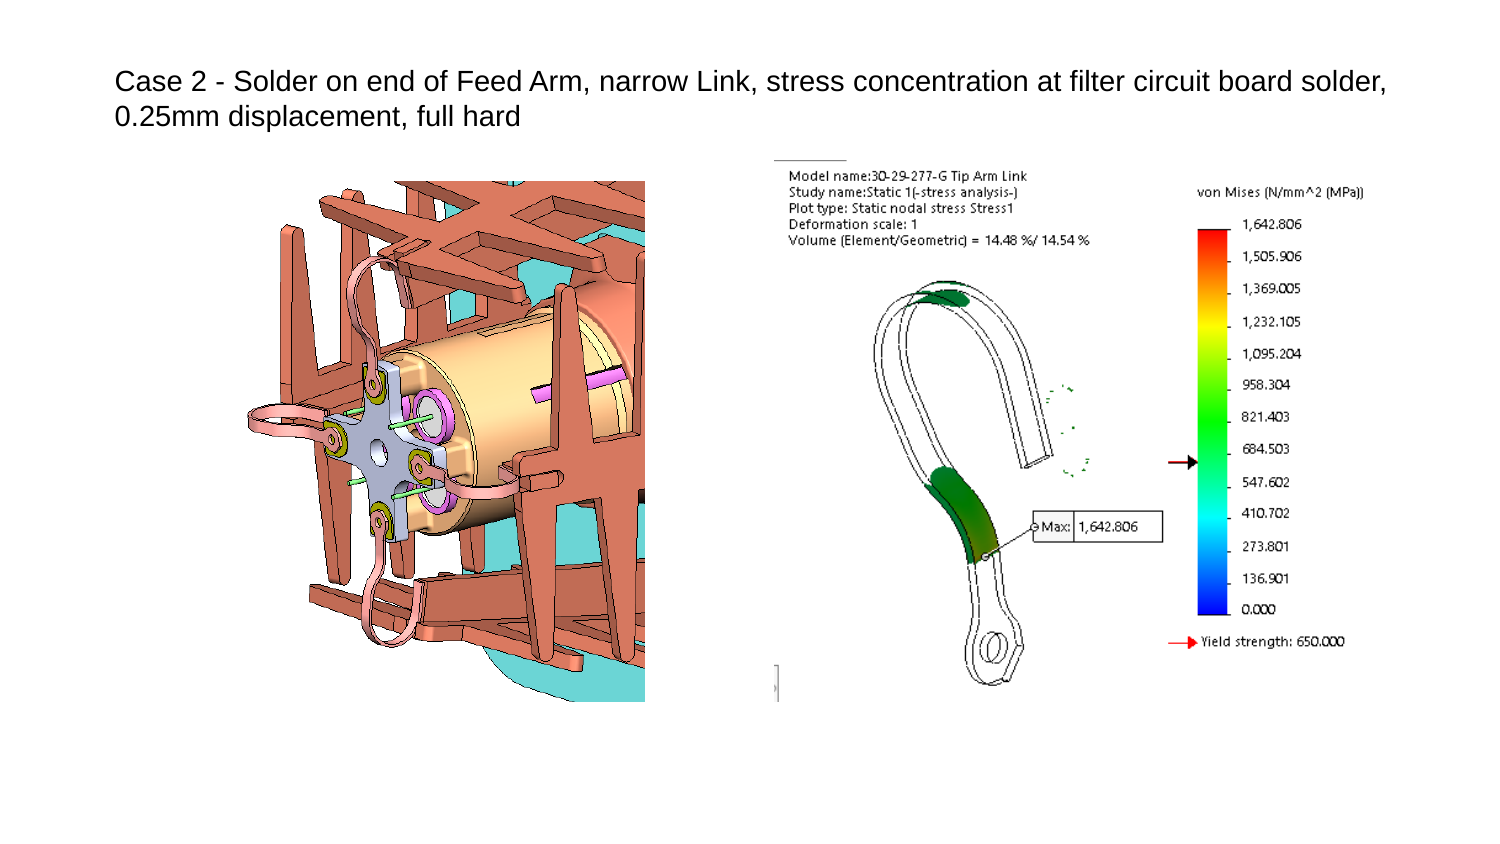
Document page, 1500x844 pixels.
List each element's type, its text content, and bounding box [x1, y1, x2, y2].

text_box Case 2 - Solder on end of Feed Arm, narrow Link, stress concentration at filter circuit board solder, 0.25mm displacement, full hard [99, 47, 1416, 129]
picture [209, 180, 645, 702]
picture [773, 160, 1391, 702]
